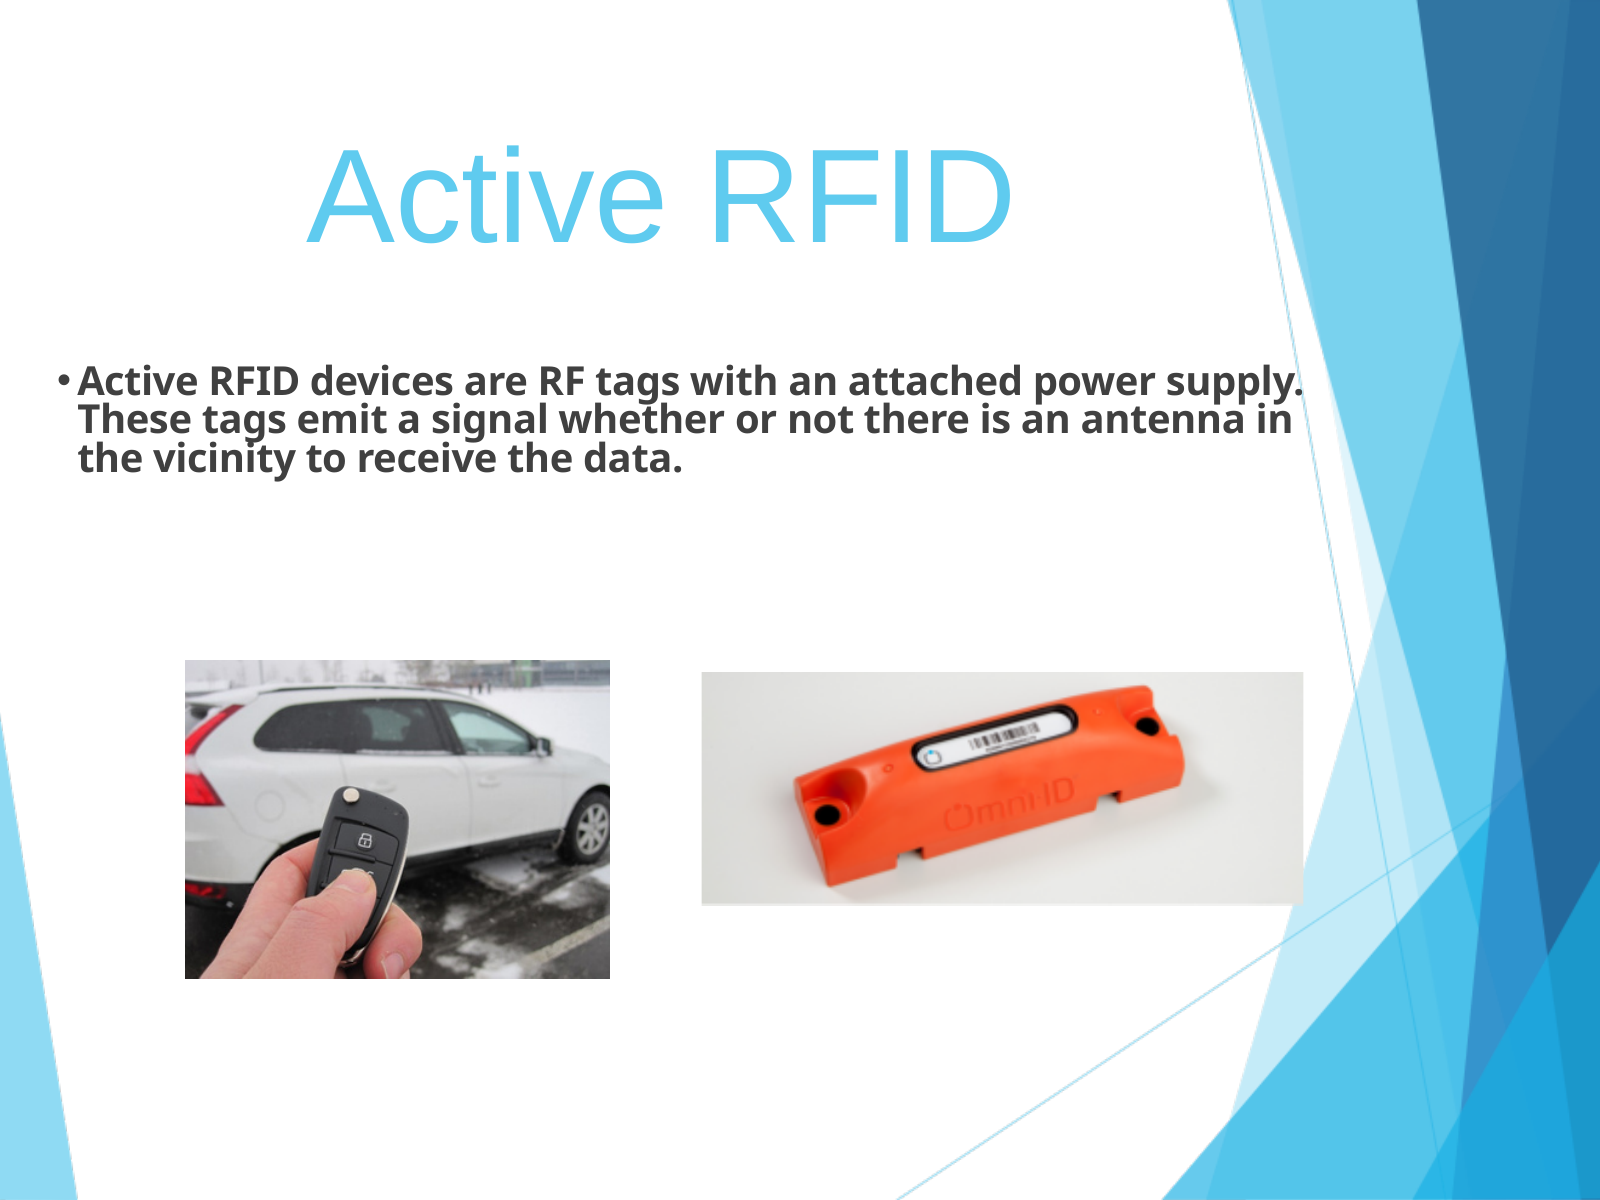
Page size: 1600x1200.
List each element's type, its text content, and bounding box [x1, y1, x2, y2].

text_box Active RFID devices are RF tags with an attached power supply. These tags emit a signal whether or not there is an antenna in the vicinity to receive the data. [36, 365, 1367, 481]
text_box [701, 672, 1304, 906]
text_box [0, 0, 1600, 1200]
text_box Active RFID [121, 109, 1203, 270]
text_box [185, 660, 611, 979]
